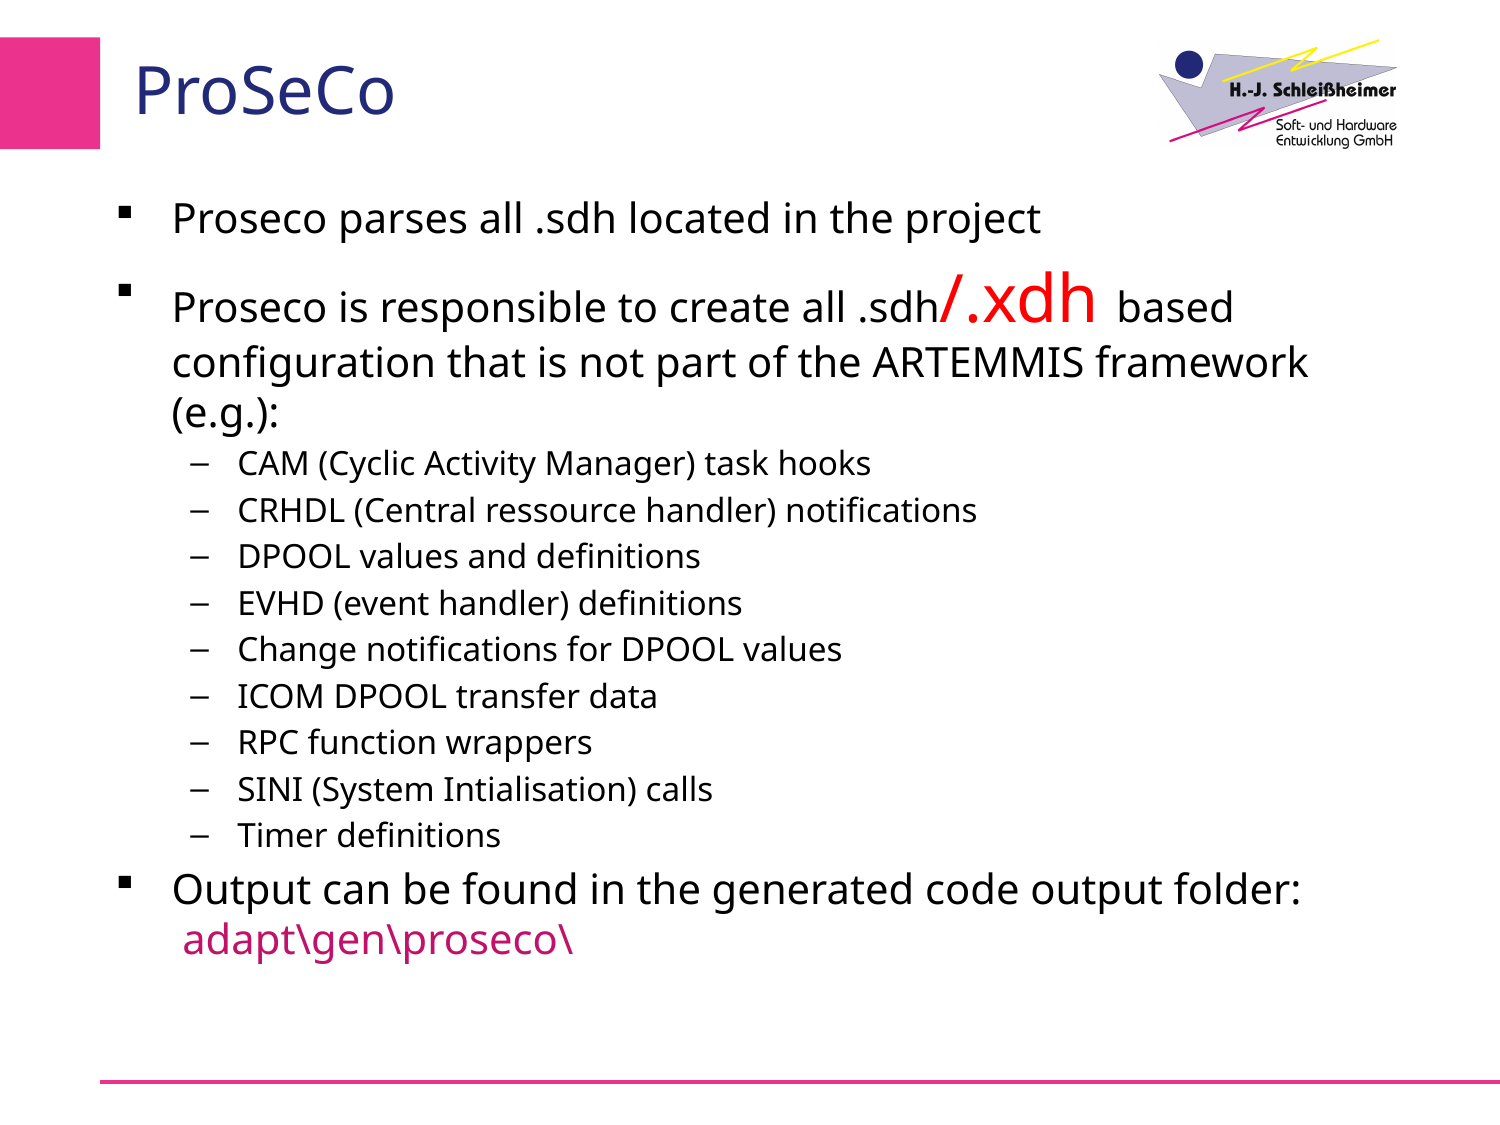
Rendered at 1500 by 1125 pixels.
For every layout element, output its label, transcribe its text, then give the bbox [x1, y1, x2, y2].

list Proseco parses all .sdh located in the project Proseco is responsible to create all .sdh/.xdh based configuration that is not part of the ARTEMMIS framework (e.g.): CAM (Cyclic Activity Manager) task hooks CRHDL (Central ressource handler) notifications DPOOL values and definitions EVHD (event handler) definitions Change notifications for DPOOL values ICOM DPOOL transfer data RPC function wrappers SINI (System Intialisation) calls Timer definitions Output can be found in the generated code output folder: adapt\gen\proseco\ [100, 184, 1400, 1047]
picture [1159, 39, 1397, 149]
title ProSeCo [133, 23, 1152, 152]
